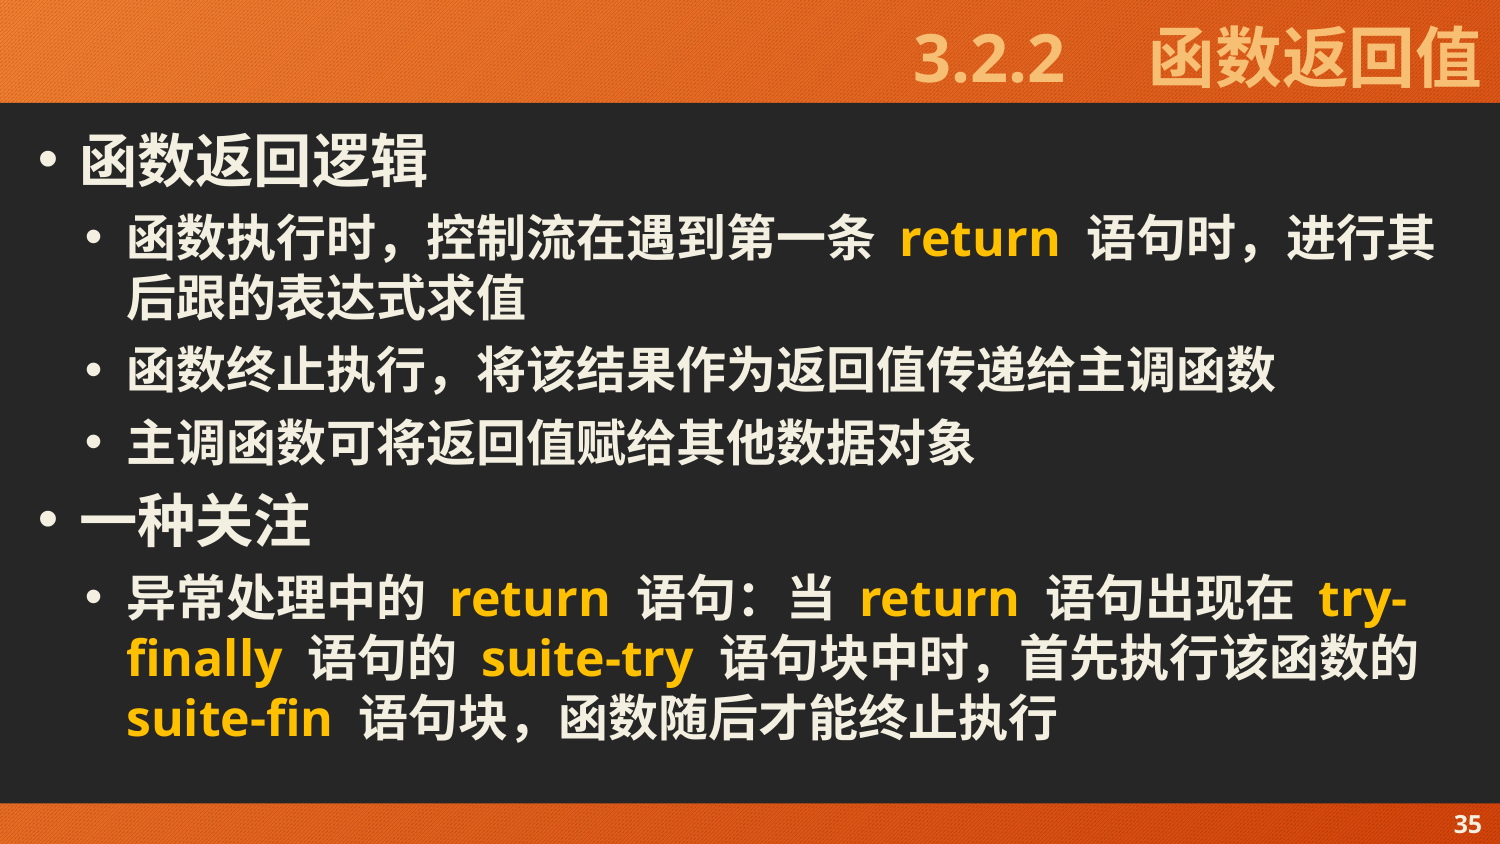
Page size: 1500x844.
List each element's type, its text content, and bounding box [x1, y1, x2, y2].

slide_number 35 [1346, 809, 1489, 843]
title 3.2.2 函数返回值 [12, 0, 1489, 112]
list 函数返回逻辑 函数执行时，控制流在遇到第一条 return 语句时，进行其后跟的表达式求值 函数终止执行，将该结果作为返回值传递给主调函数 主调函数可将返回值赋给其他数据对象 一种关注 异常处理中的 return 语句：当 return 语句出现在 try-finally 语句的 suite-try 语句块中时，首先执行该函数的 suite-fin 语句块，函数随后才能终止执行 [31, 118, 1491, 804]
